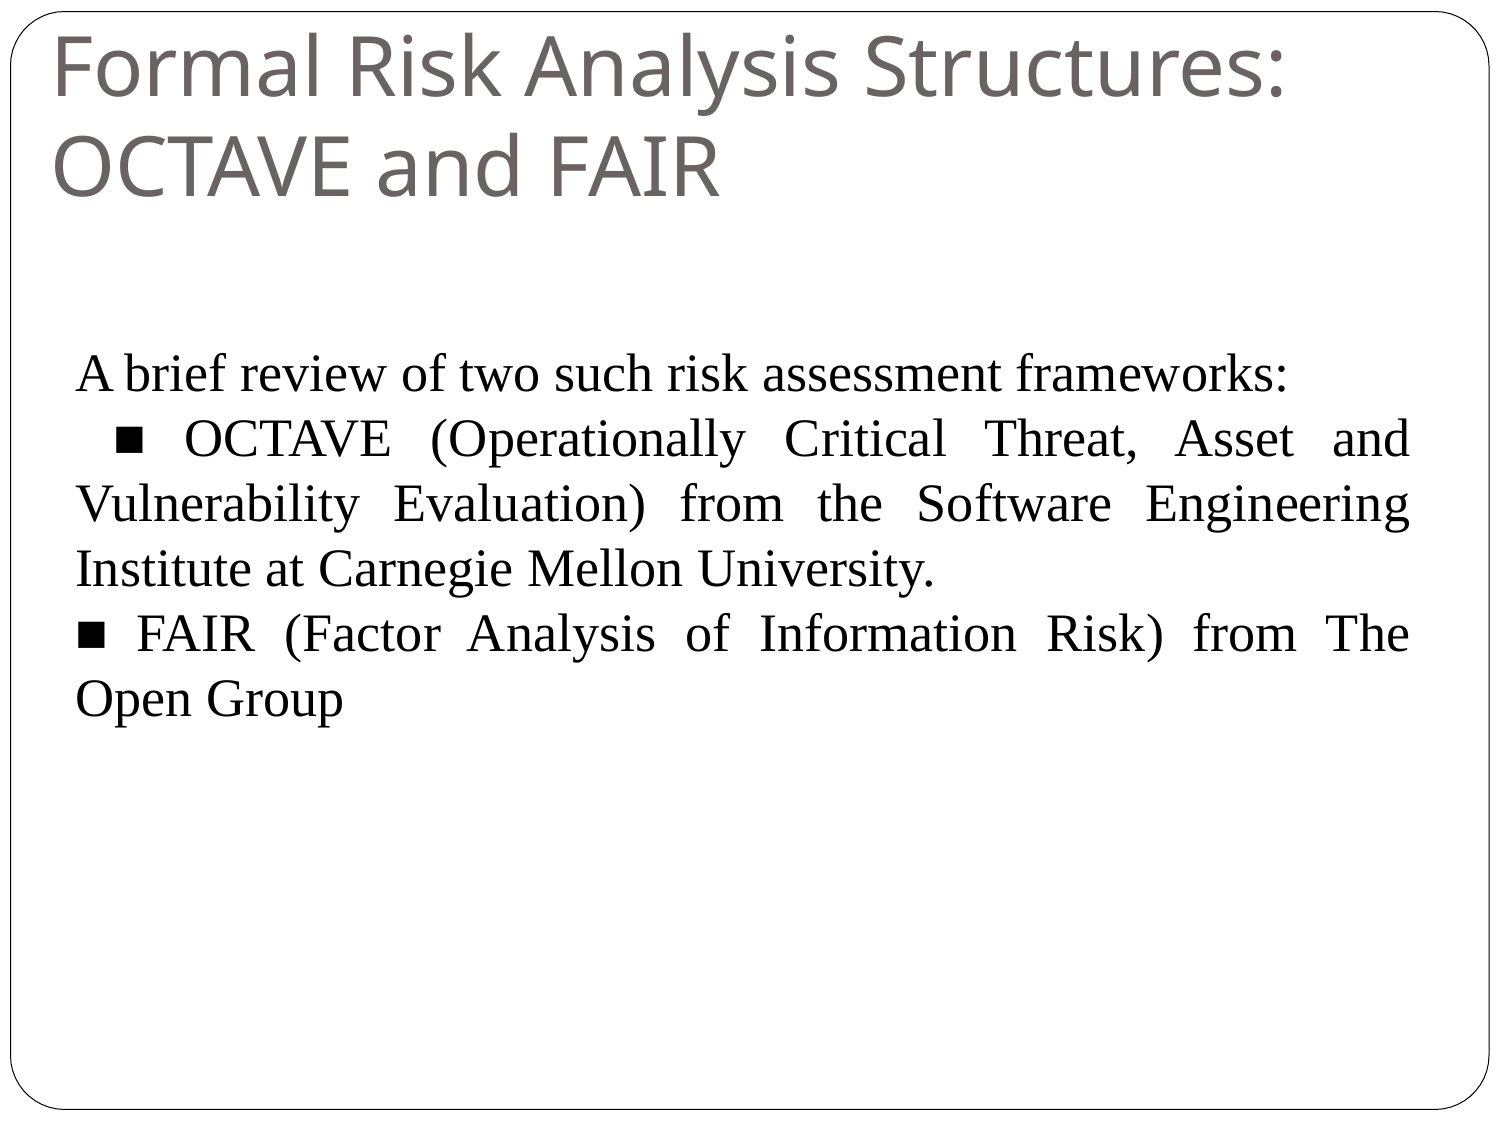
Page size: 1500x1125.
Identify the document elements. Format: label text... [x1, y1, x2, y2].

title Formal Risk Analysis Structures: OCTAVE and FAIR [50, 12, 1500, 125]
list A brief review of two such risk assessment frameworks: ■ OCTAVE (Operationally Critical Threat, Asset and Vulnerability Evaluation) from the Software Engineering Institute at Carnegie Mellon University. ■ FAIR (Factor Analysis of Information Risk) from The Open Group [75, 337, 1412, 732]
